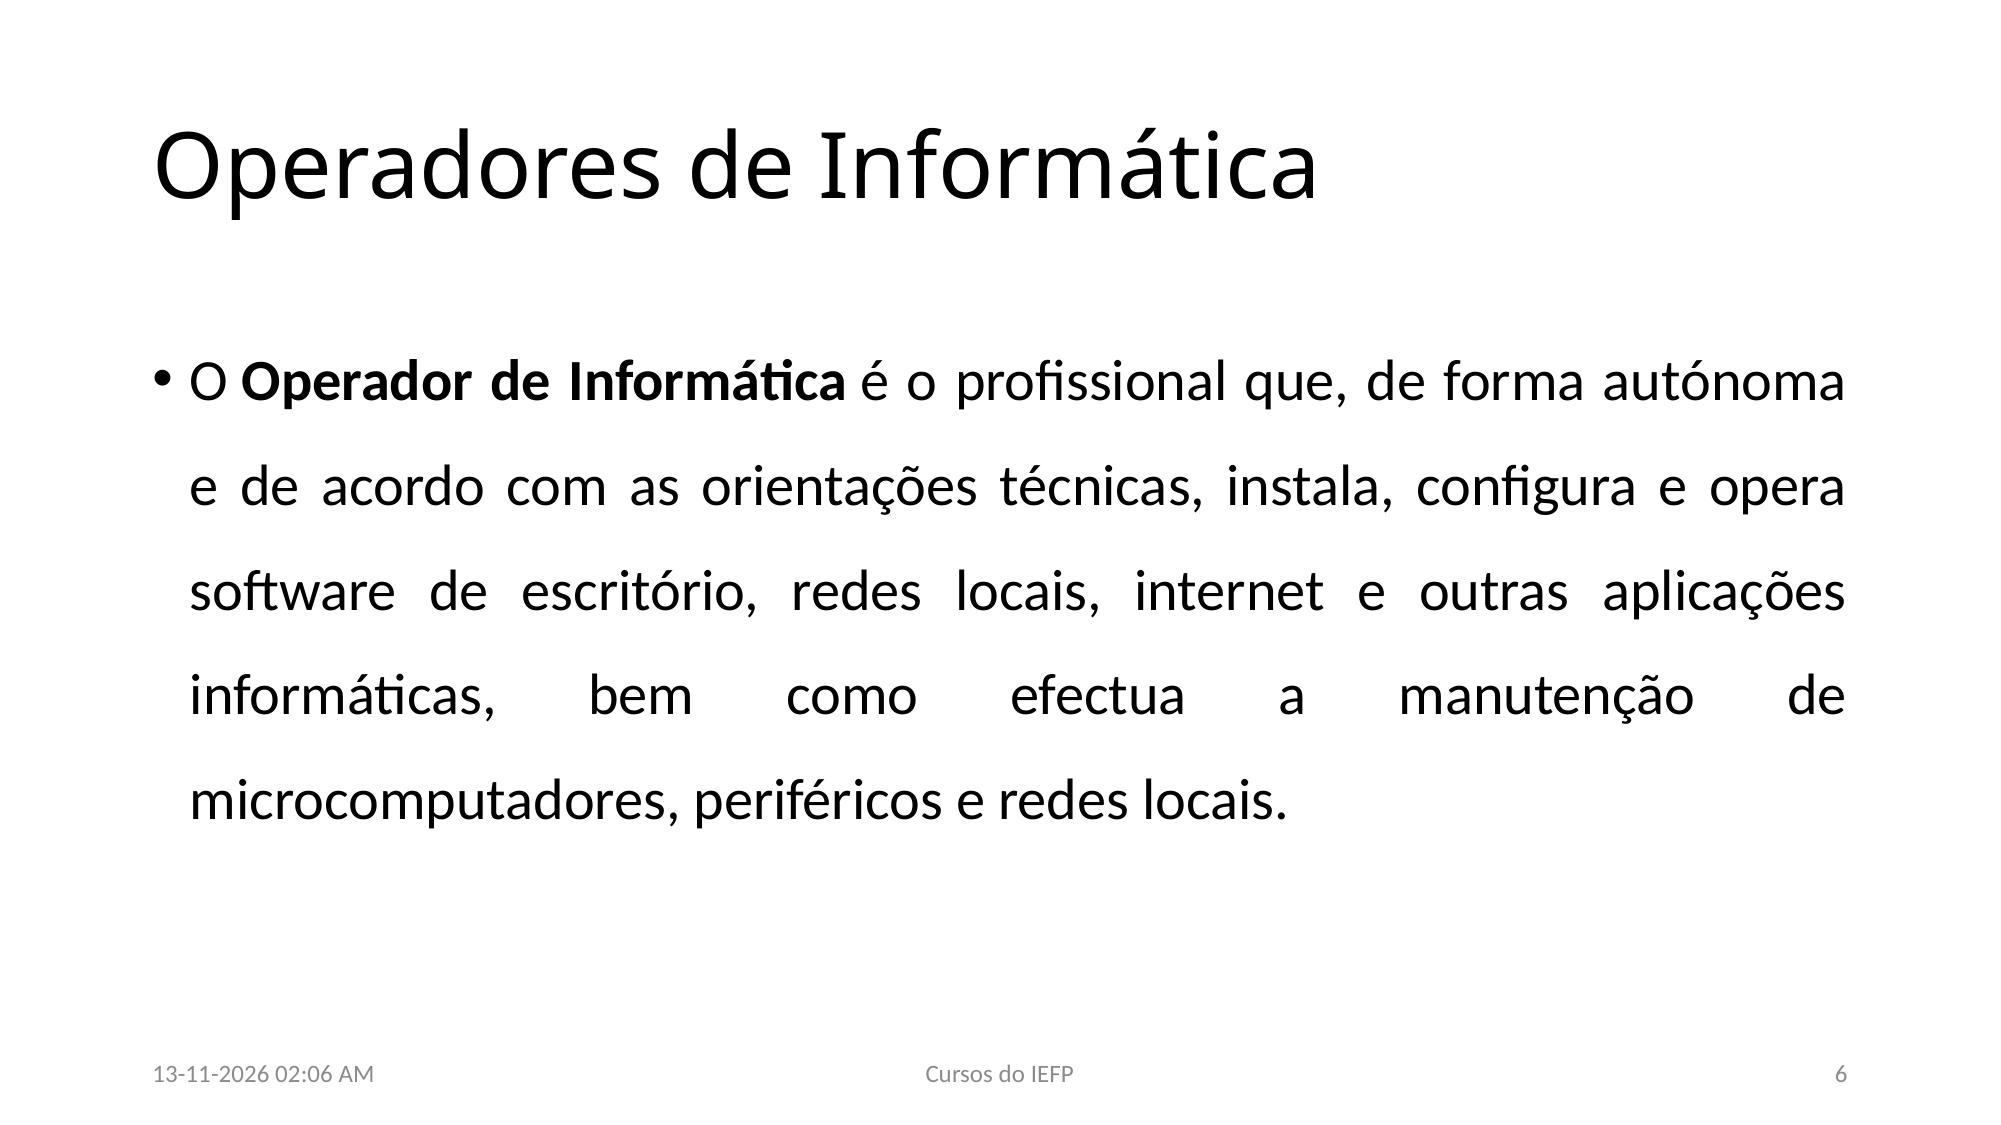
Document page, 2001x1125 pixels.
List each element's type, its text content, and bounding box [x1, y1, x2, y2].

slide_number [137, 1042, 588, 1103]
list O Operador de Informática é o profissional que, de forma autónoma e de acordo com as orientações técnicas, instala, configura e opera software de escritório, redes locais, internet e outras aplicações informáticas, bem como efectua a manutenção de microcomputadores, periféricos e redes locais. [137, 299, 1863, 1014]
slide_number 6 [1412, 1042, 1863, 1103]
title Operadores de Informática [137, 59, 1863, 278]
footer Cursos do IEFP [662, 1042, 1338, 1103]
